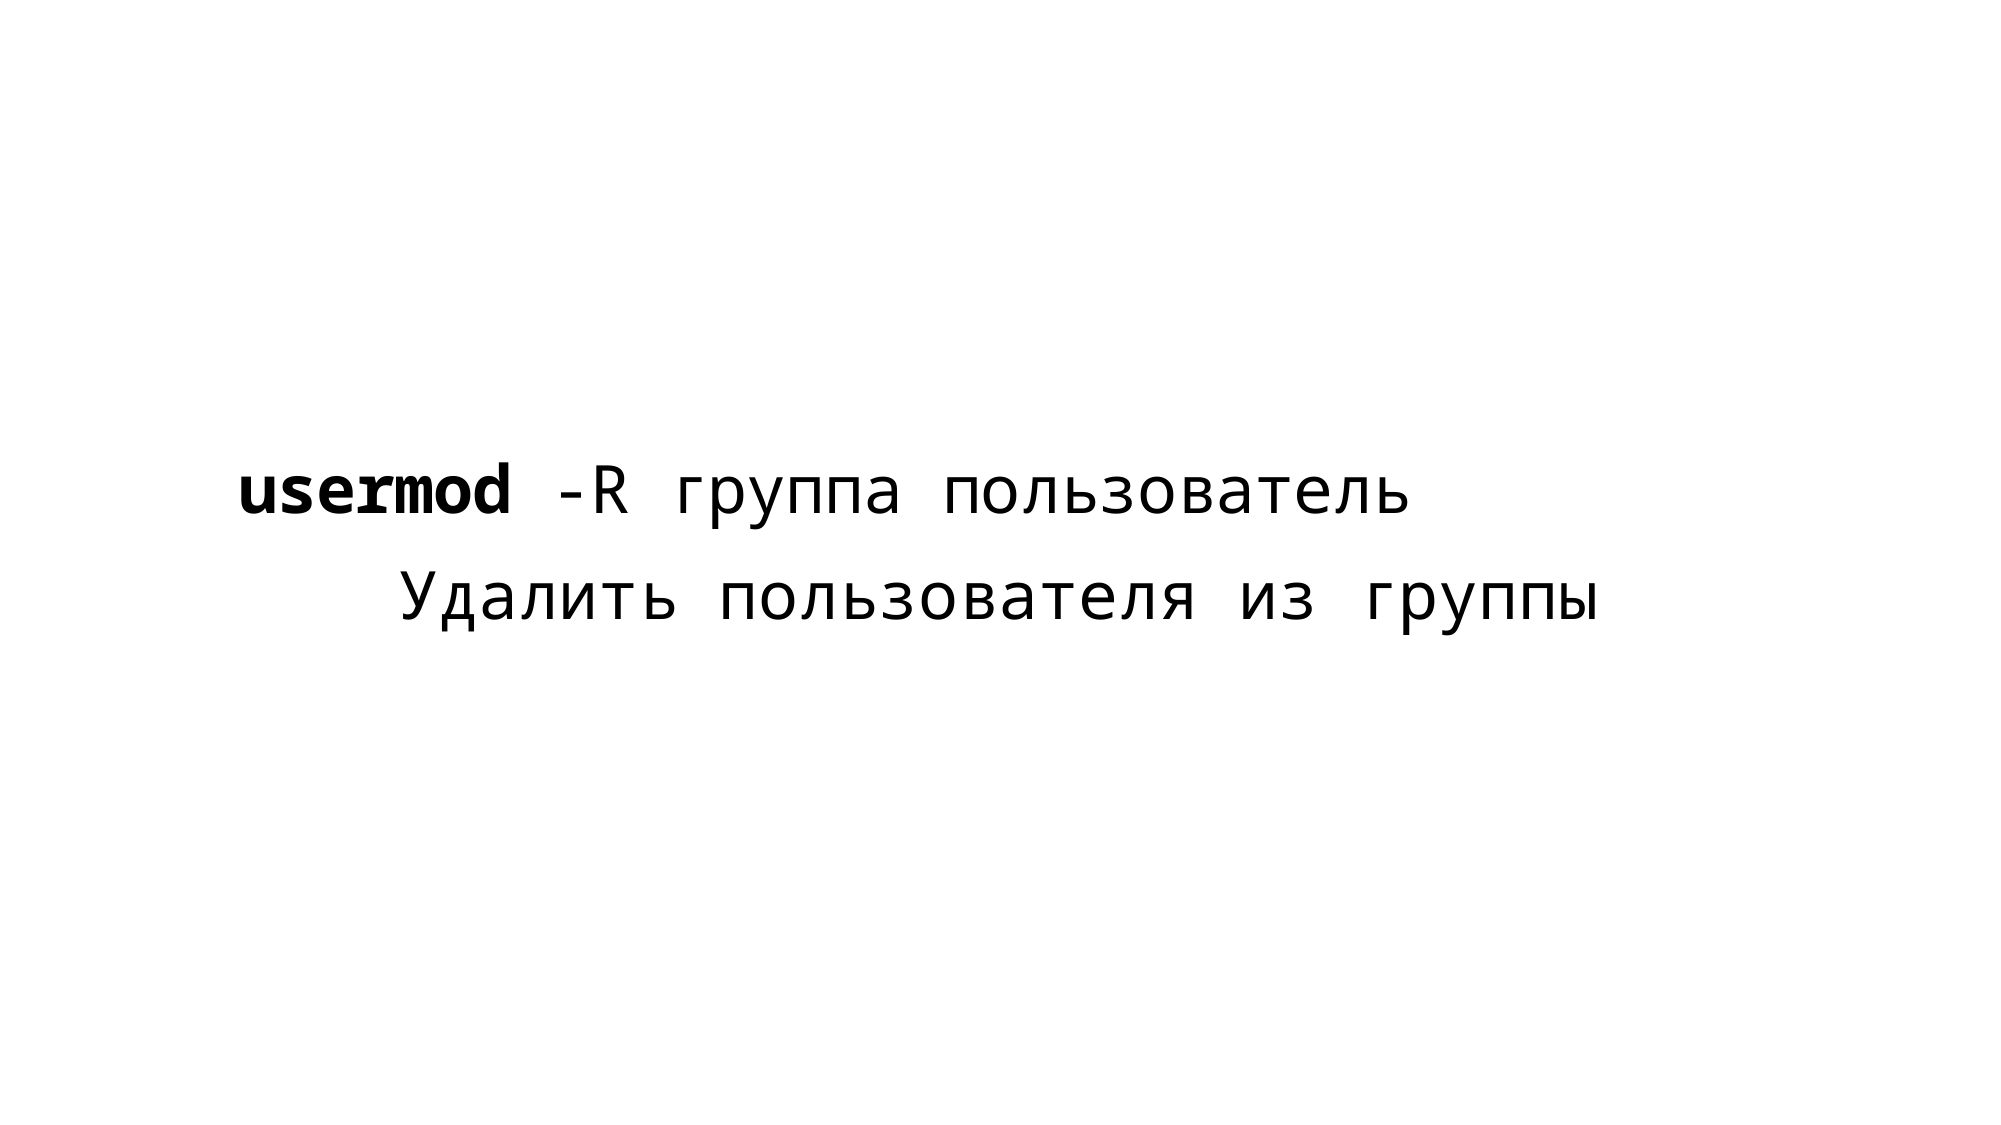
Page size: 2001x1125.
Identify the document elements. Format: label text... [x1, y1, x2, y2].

table_header usermod -R группа пользователь [223, 435, 1756, 541]
table_cell Удалить пользователя из группы [223, 541, 1756, 647]
